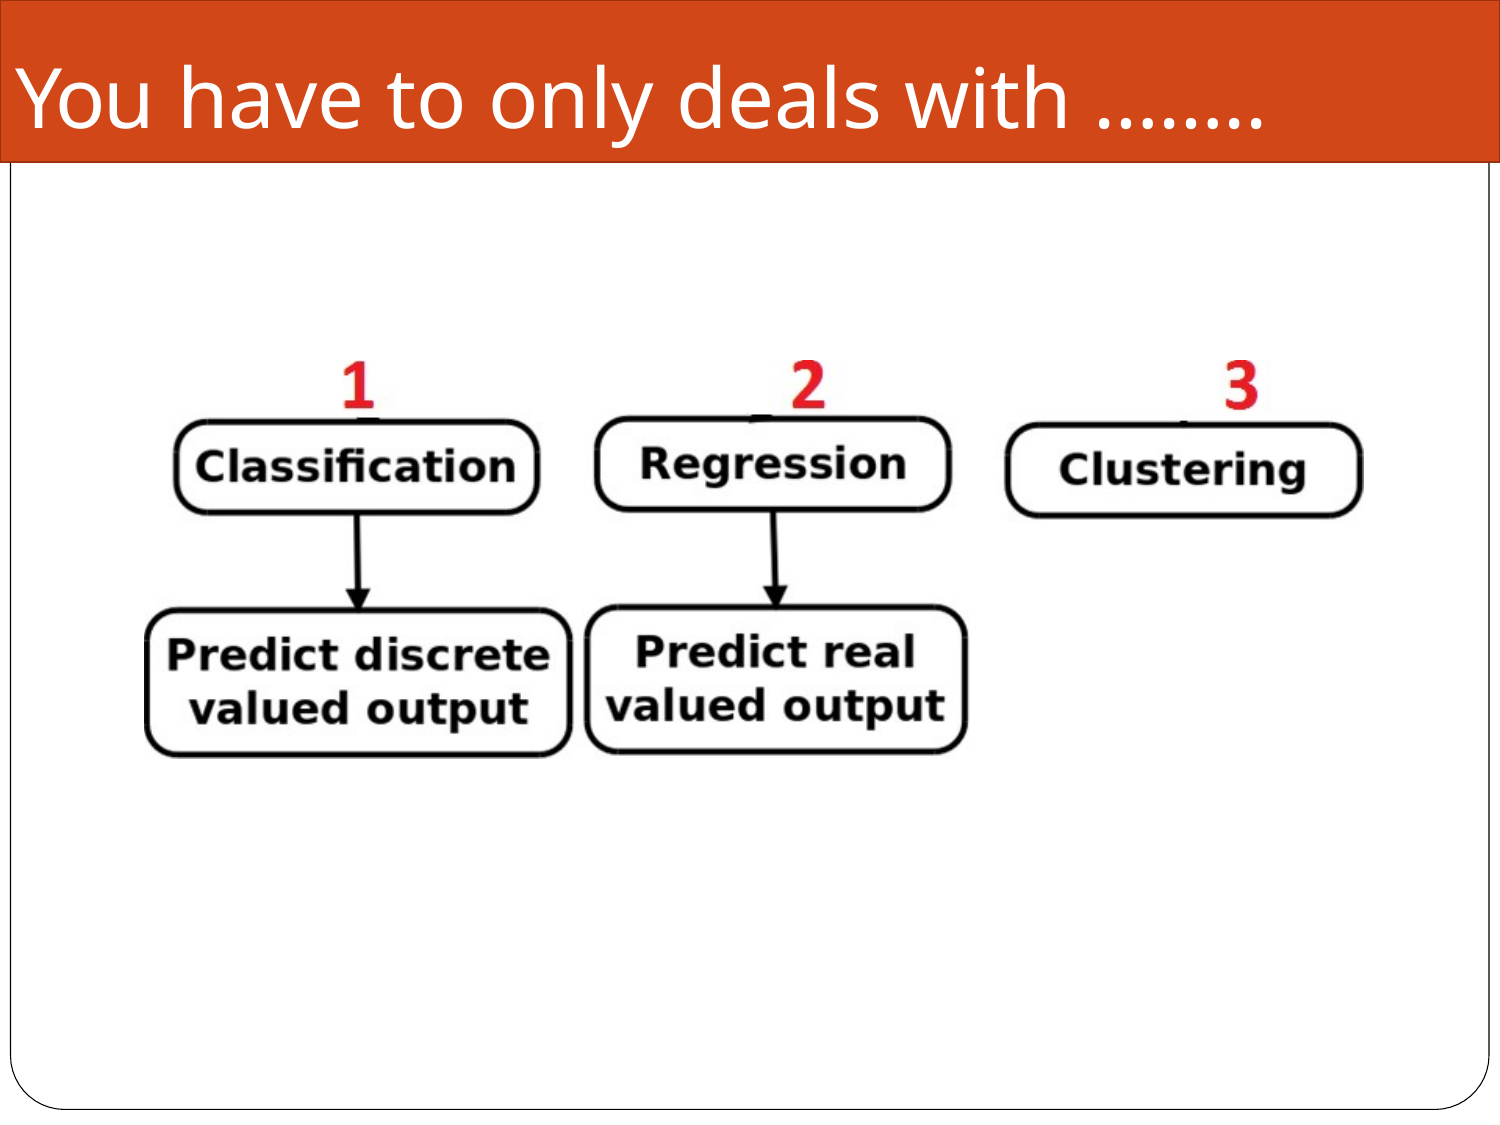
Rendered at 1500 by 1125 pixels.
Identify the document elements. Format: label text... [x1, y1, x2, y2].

title You have to only deals with …….. [12, 22, 1488, 233]
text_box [845, 554, 1167, 684]
picture [144, 359, 1364, 759]
